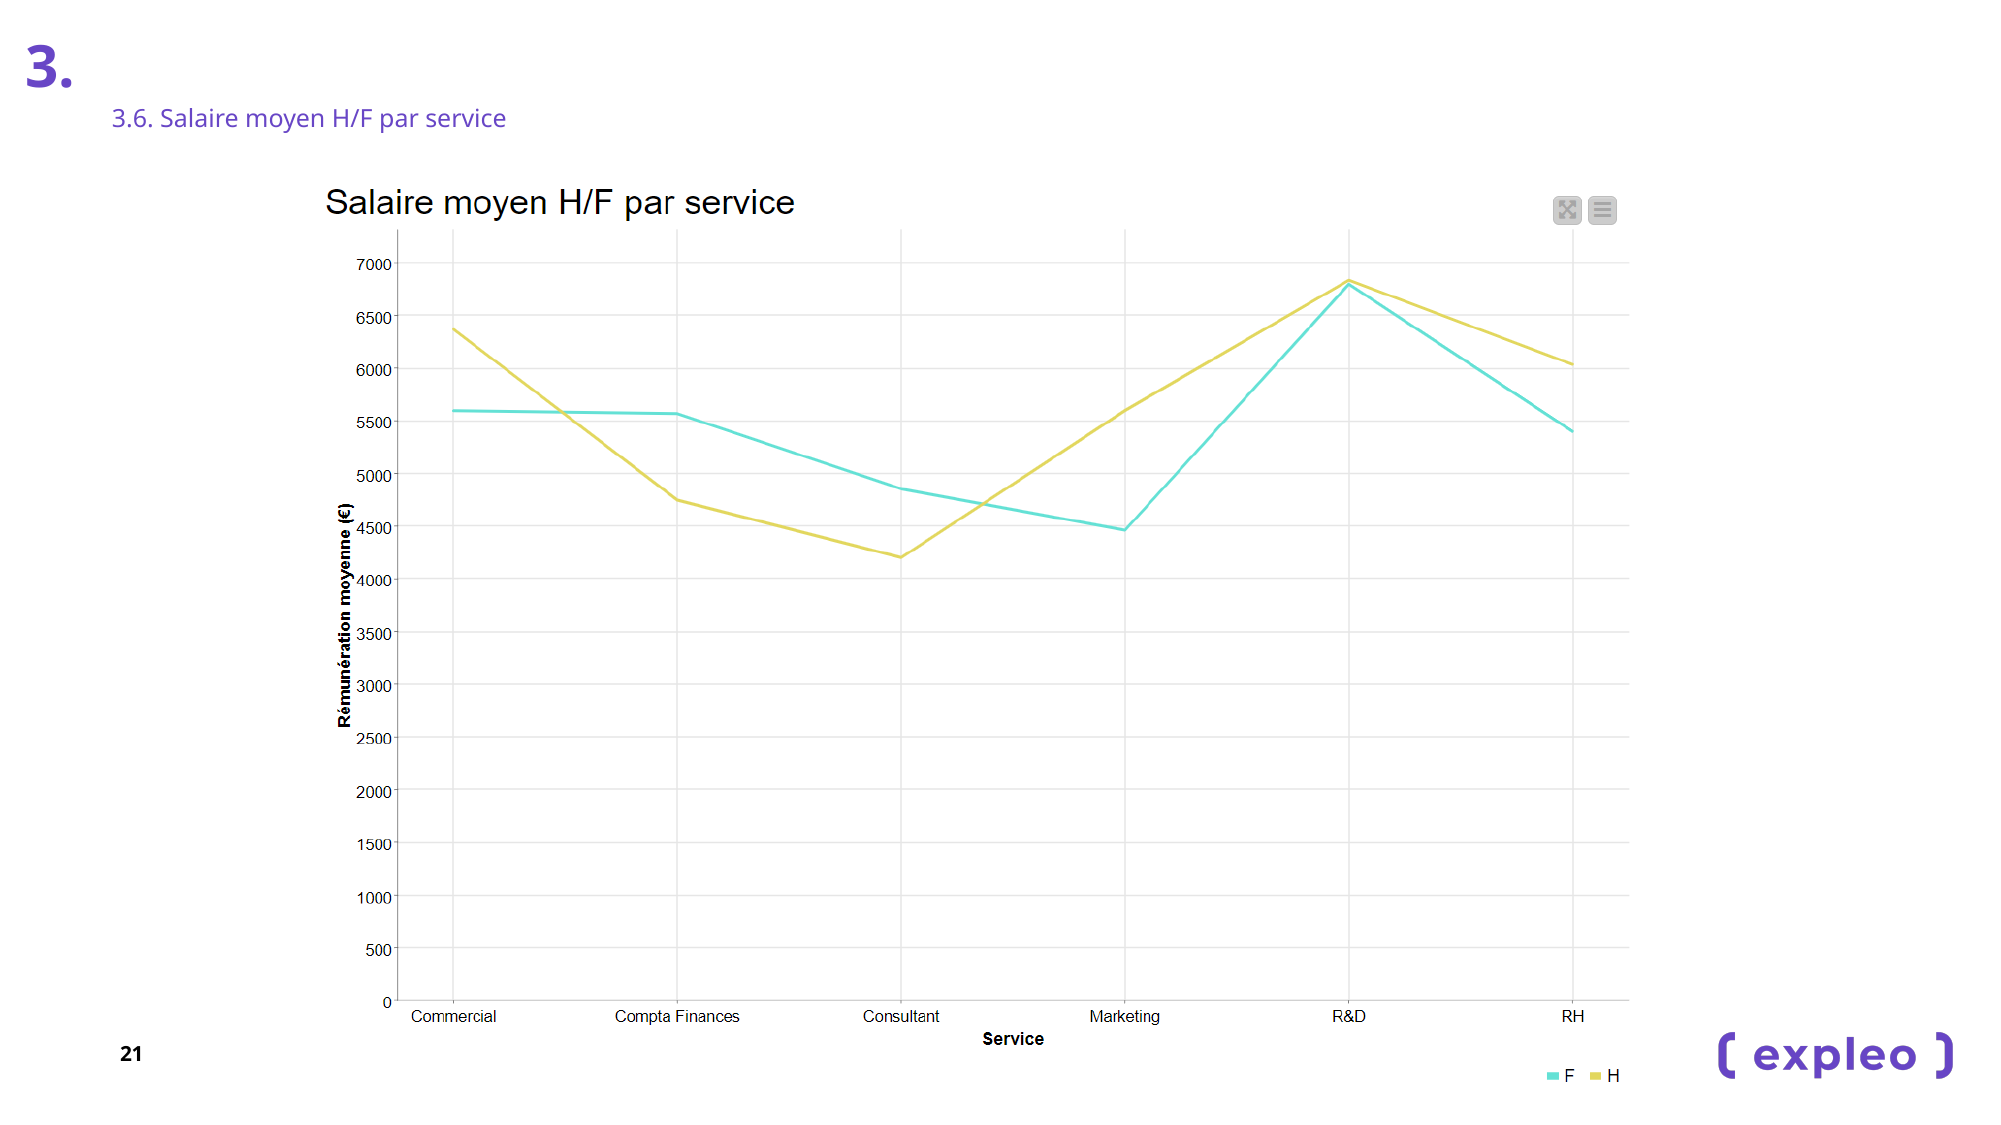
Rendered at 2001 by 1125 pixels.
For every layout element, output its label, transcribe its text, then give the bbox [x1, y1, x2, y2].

text_box 3.6. Salaire moyen H/F par service [111, 102, 857, 133]
picture [251, 168, 1662, 1096]
slide_number 21 [63, 1032, 162, 1079]
picture [1695, 1008, 1976, 1102]
list 3. [25, 29, 1818, 91]
